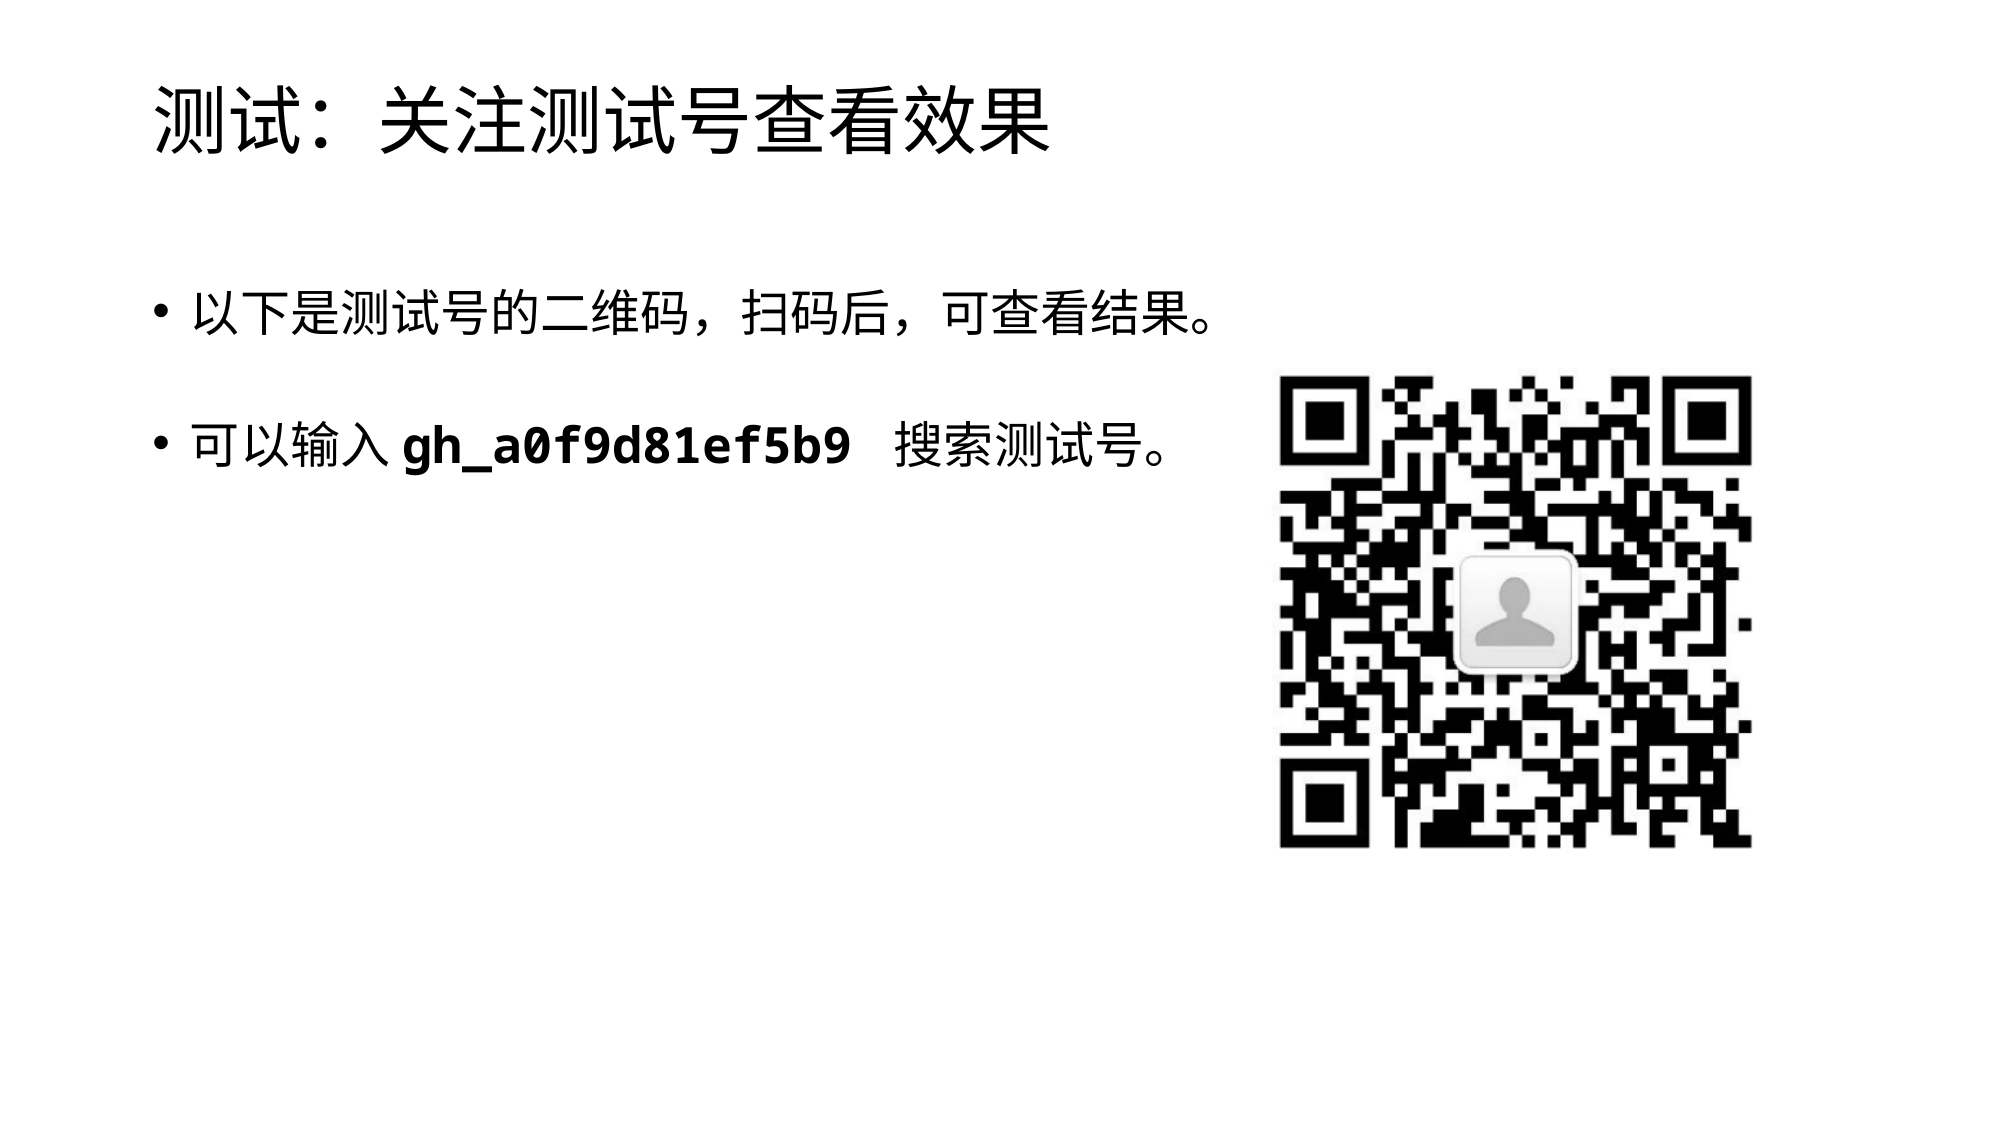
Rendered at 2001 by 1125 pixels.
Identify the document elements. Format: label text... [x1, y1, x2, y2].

list 以下是测试号的二维码，扫码后，可查看结果。 可以输入gh_a0f9d81ef5b9 搜索测试号。 [137, 207, 1863, 1085]
picture [1224, 342, 1813, 877]
title 测试：关注测试号查看效果 [137, 59, 1863, 190]
